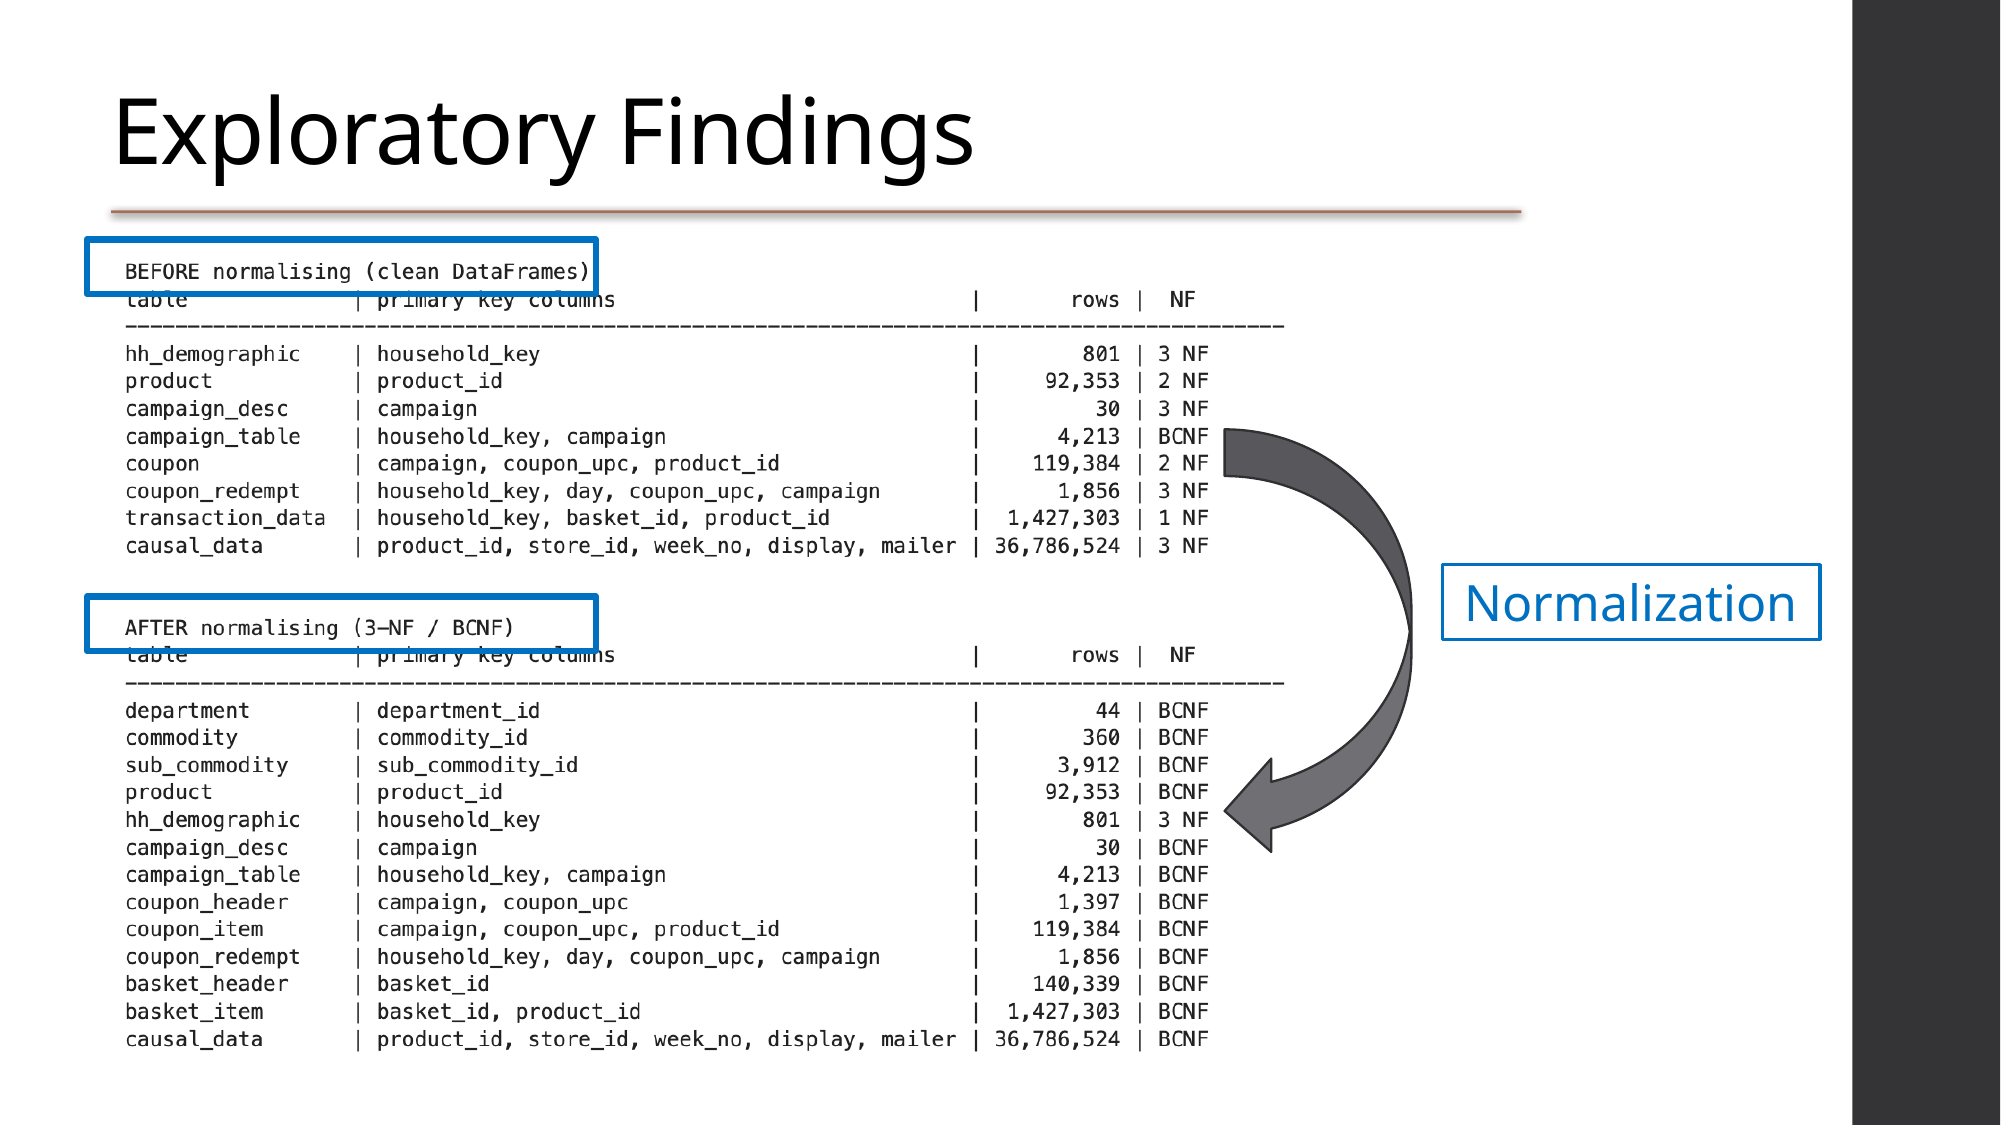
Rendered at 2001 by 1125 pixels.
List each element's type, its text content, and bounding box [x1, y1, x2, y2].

picture [110, 239, 1294, 1063]
text_box [1300, 443, 1413, 821]
text_box [86, 238, 105, 295]
title Exploratory Findings [96, 62, 1686, 192]
text_box Normalization [1442, 564, 1821, 640]
text_box [86, 595, 103, 652]
